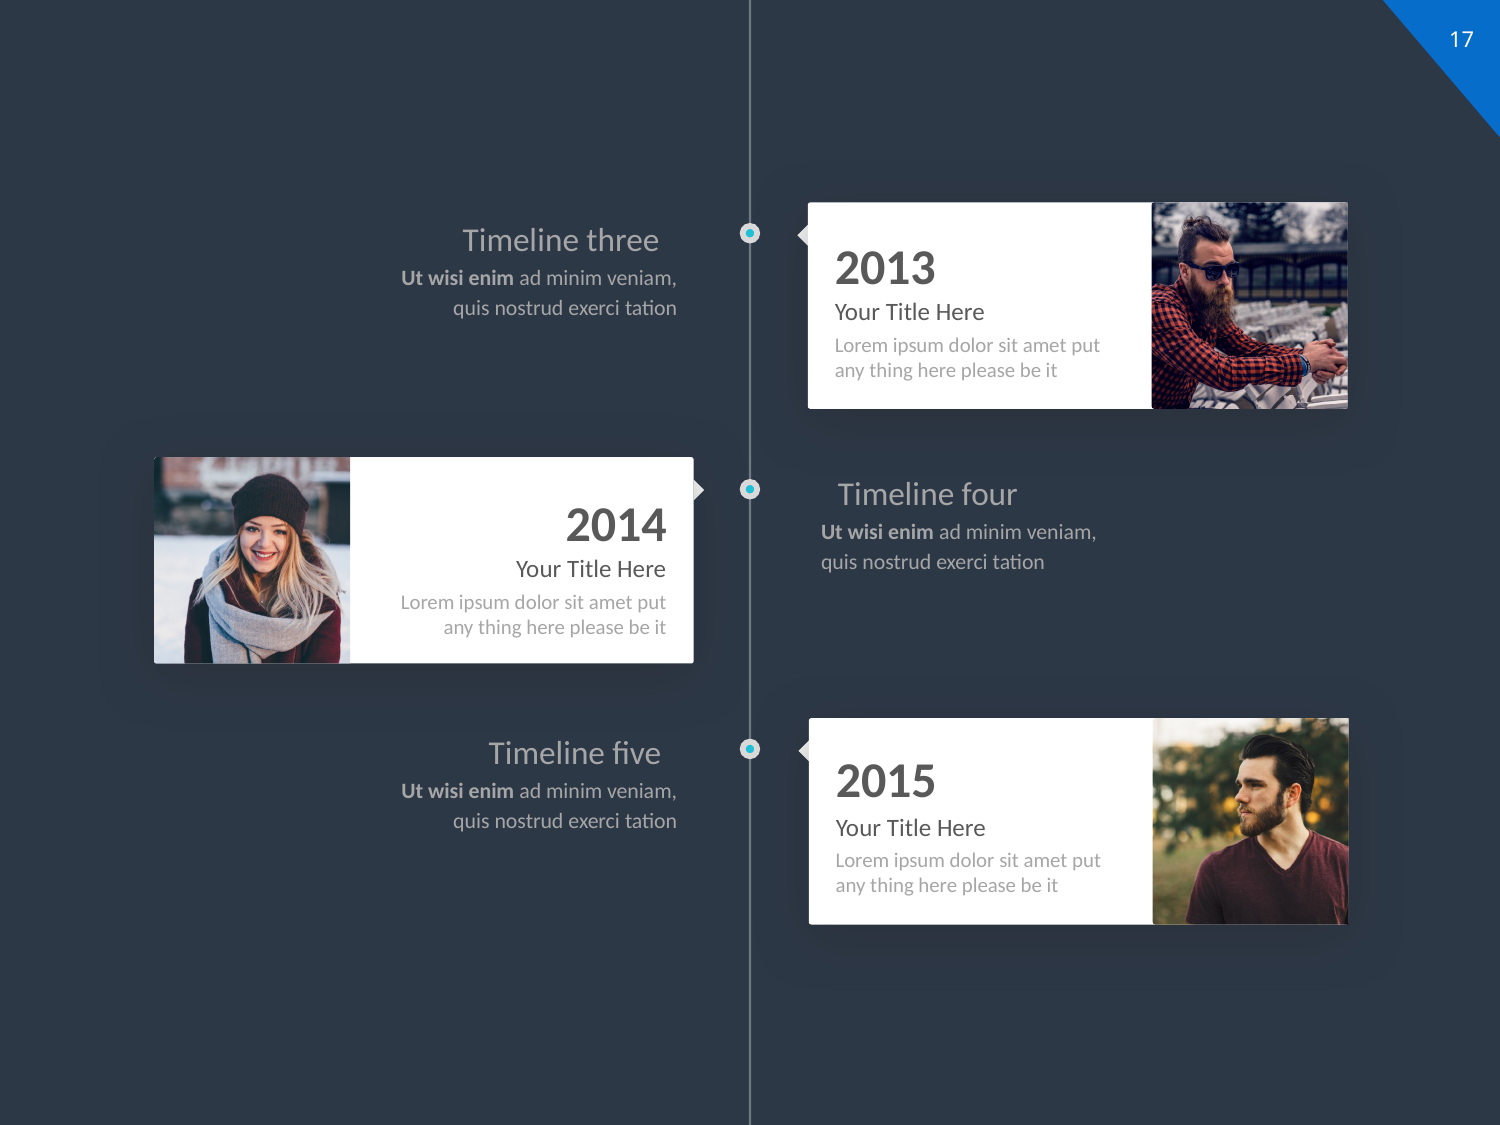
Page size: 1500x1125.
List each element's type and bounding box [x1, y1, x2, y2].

text_box [349, 210, 693, 324]
picture [154, 457, 351, 664]
text_box [797, 202, 1151, 409]
text_box [751, 225, 759, 242]
picture [1151, 202, 1348, 409]
text_box [351, 457, 705, 664]
text_box [741, 481, 749, 498]
text_box [751, 481, 759, 498]
text_box [751, 740, 759, 757]
text_box [349, 724, 693, 837]
text_box [798, 718, 1152, 925]
text_box [741, 225, 749, 242]
text_box [741, 740, 749, 758]
picture [1152, 718, 1349, 925]
text_box [806, 464, 1150, 578]
